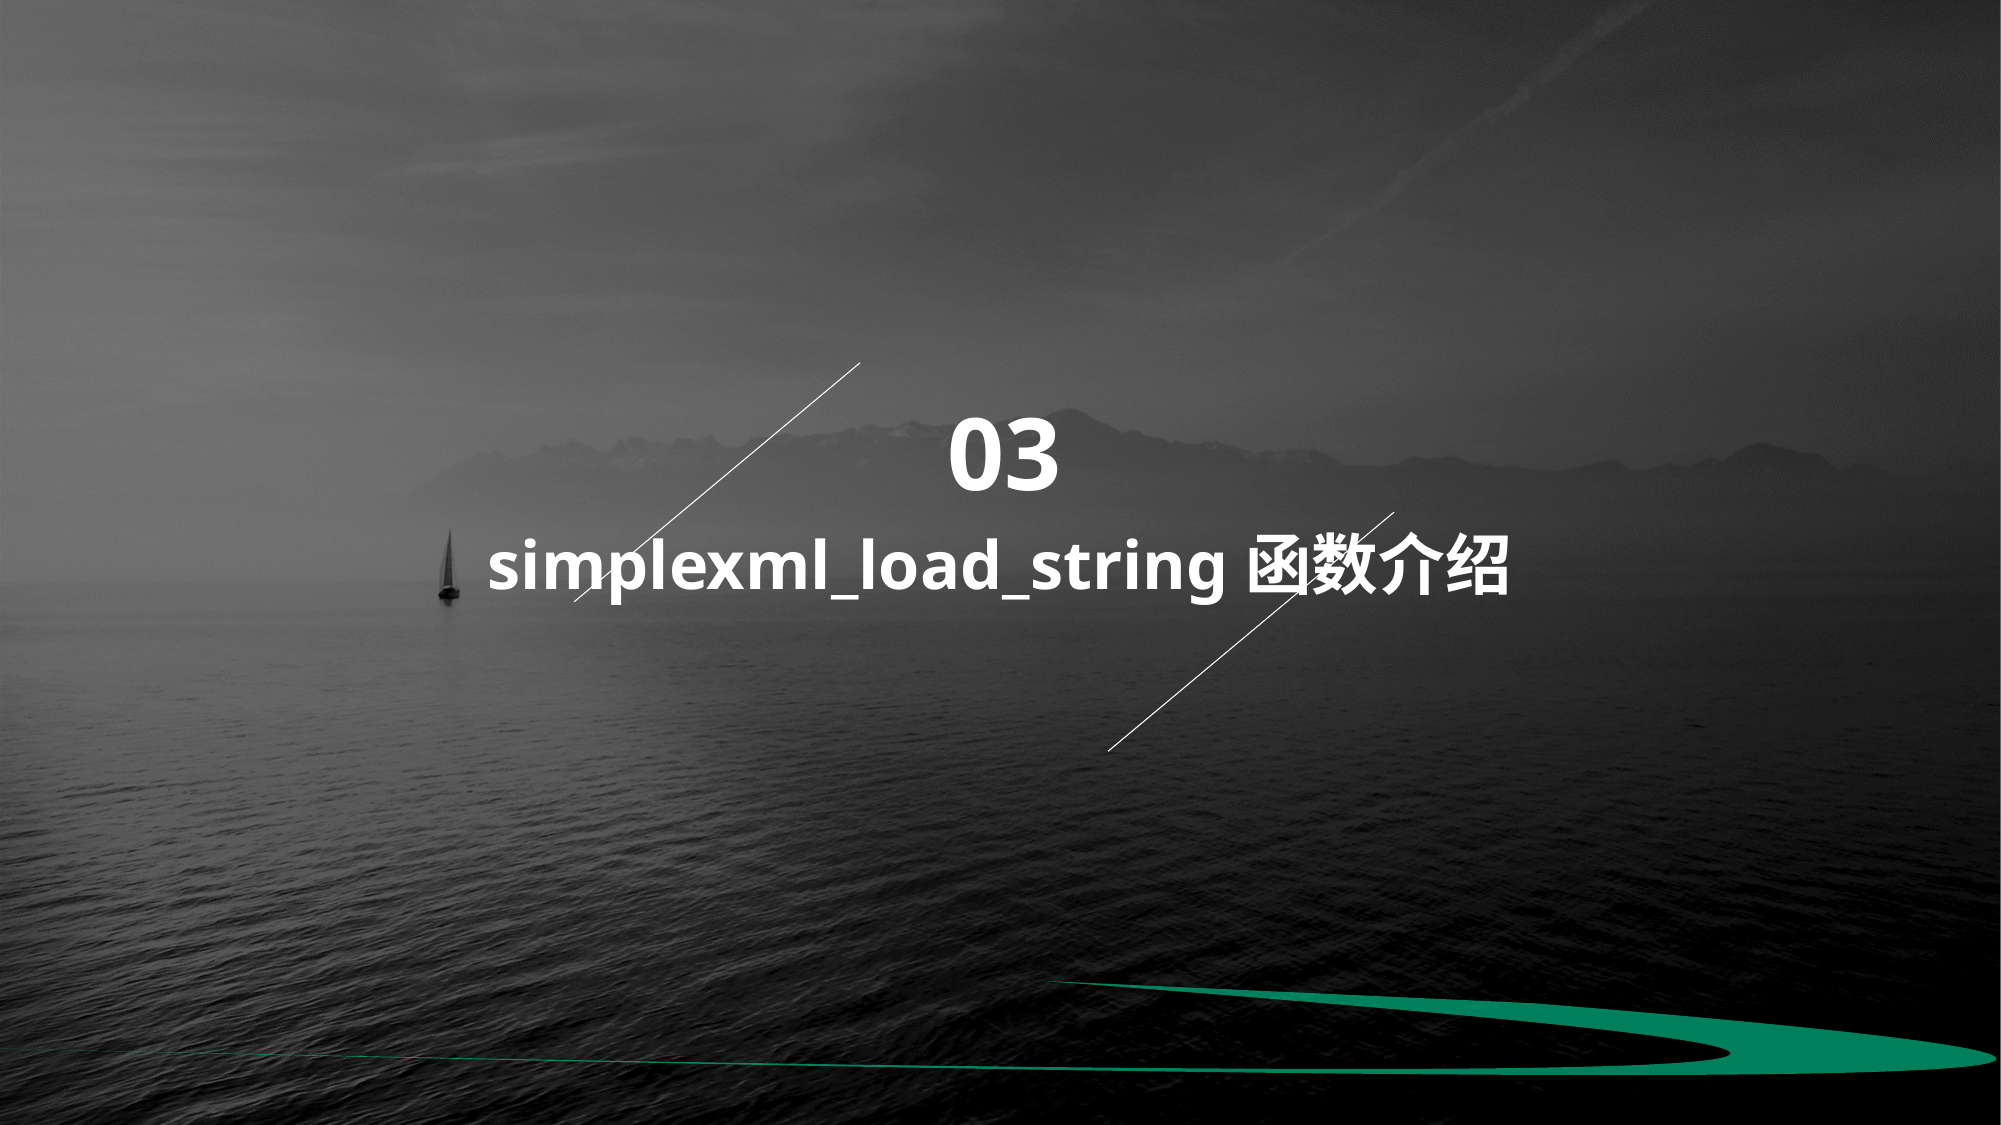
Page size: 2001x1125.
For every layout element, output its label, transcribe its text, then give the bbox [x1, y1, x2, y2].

title simplexml_load_string函数介绍 [467, 505, 1534, 620]
text_box 03 [932, 382, 1108, 505]
picture [0, 0, 2001, 1125]
